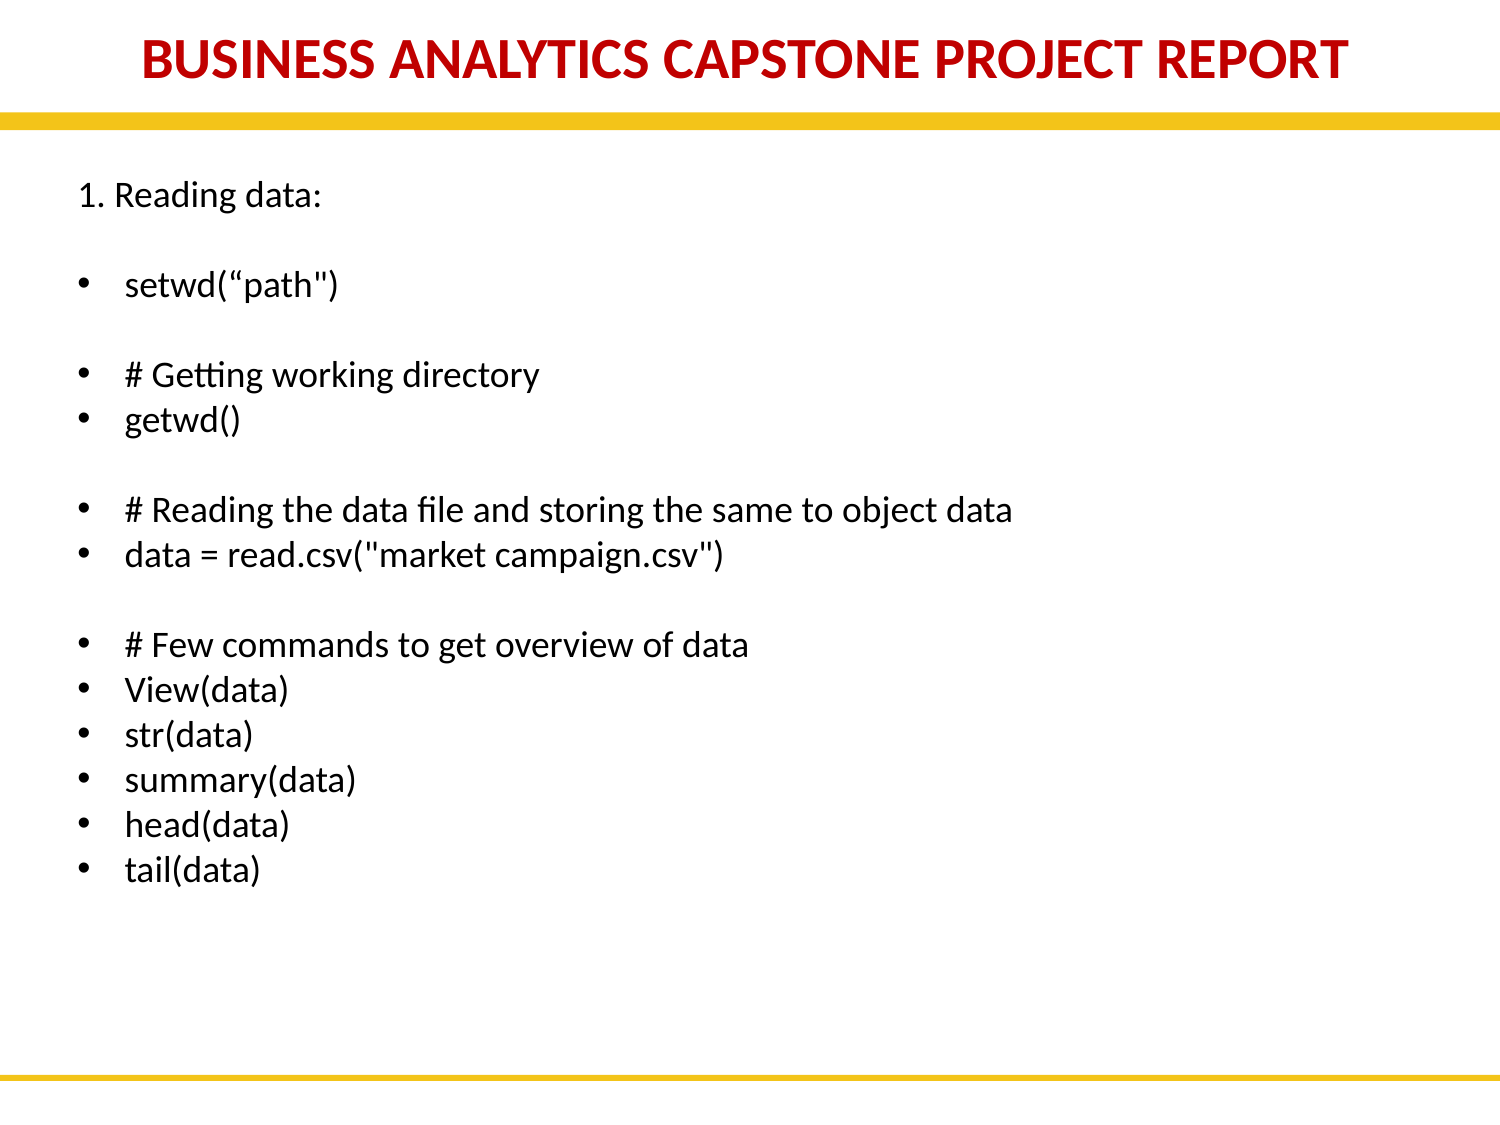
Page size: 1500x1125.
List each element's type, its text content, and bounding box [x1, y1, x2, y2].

text_box [0, 1073, 1500, 1083]
text_box 1. Reading data: setwd(“path") # Getting working directory getwd() # Reading the data file and storing the same to object data data = read.csv("market campaign.csv") # Few commands to get overview of data View(data) str(data) summary(data) head(data) tail(data) [62, 162, 1463, 1033]
text_box BUSINESS ANALYTICS CAPSTONE PROJECT REPORT [126, 12, 1364, 98]
text_box [0, 110, 1500, 132]
